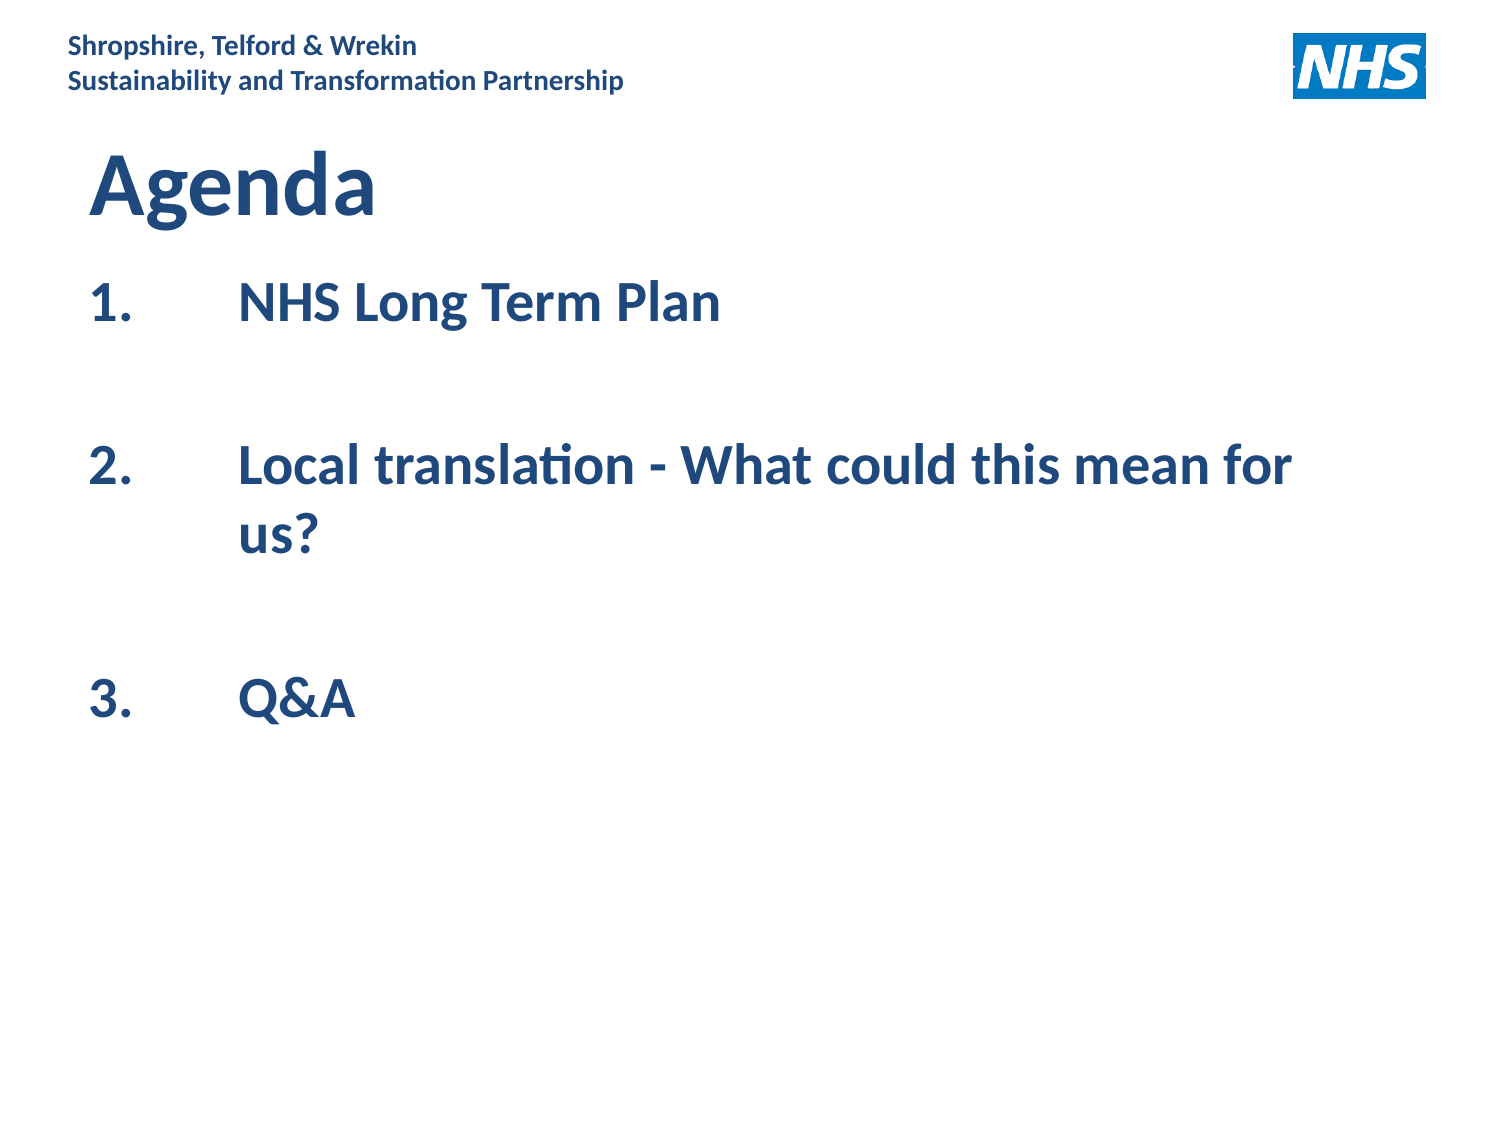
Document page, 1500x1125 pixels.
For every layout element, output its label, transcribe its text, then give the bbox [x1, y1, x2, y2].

title Agenda [74, 102, 656, 255]
picture [1293, 33, 1426, 99]
list 1. NHS Long Term Plan 2. Local translation - What could this mean for us? 3. Q&A [73, 255, 1424, 1071]
